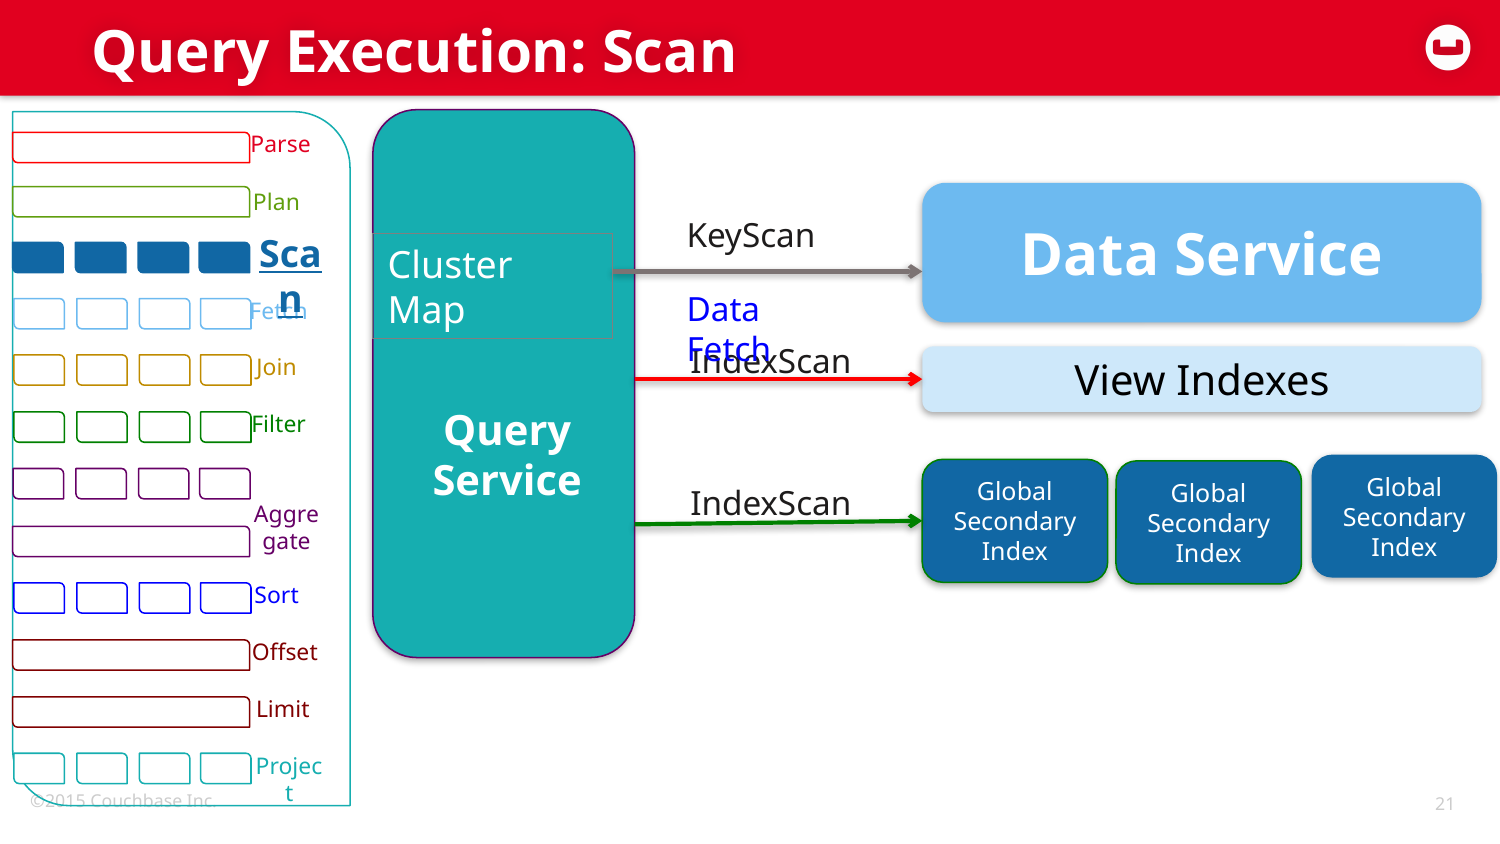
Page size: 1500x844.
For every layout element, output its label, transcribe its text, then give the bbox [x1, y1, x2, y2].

text_box [377, 281, 636, 659]
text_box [0, 289, 529, 628]
picture [1425, 24, 1471, 71]
text_box KeyScan [671, 206, 860, 262]
text_box Data Fetch [671, 280, 860, 375]
text_box View Indexes [921, 345, 1483, 413]
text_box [634, 520, 923, 525]
text_box Global Secondary Index [1310, 453, 1498, 579]
text_box Query Service [532, 396, 613, 512]
text_box Cluster Map [372, 233, 613, 339]
text_box IndexScan [675, 474, 878, 519]
text_box Global Secondary Index [921, 458, 1109, 584]
title Query Execution: Scan [76, 3, 1389, 92]
text_box IndexScan [675, 333, 877, 378]
text_box Data Service [921, 182, 1483, 324]
text_box [372, 108, 636, 268]
text_box Global Secondary Index [1115, 460, 1303, 585]
